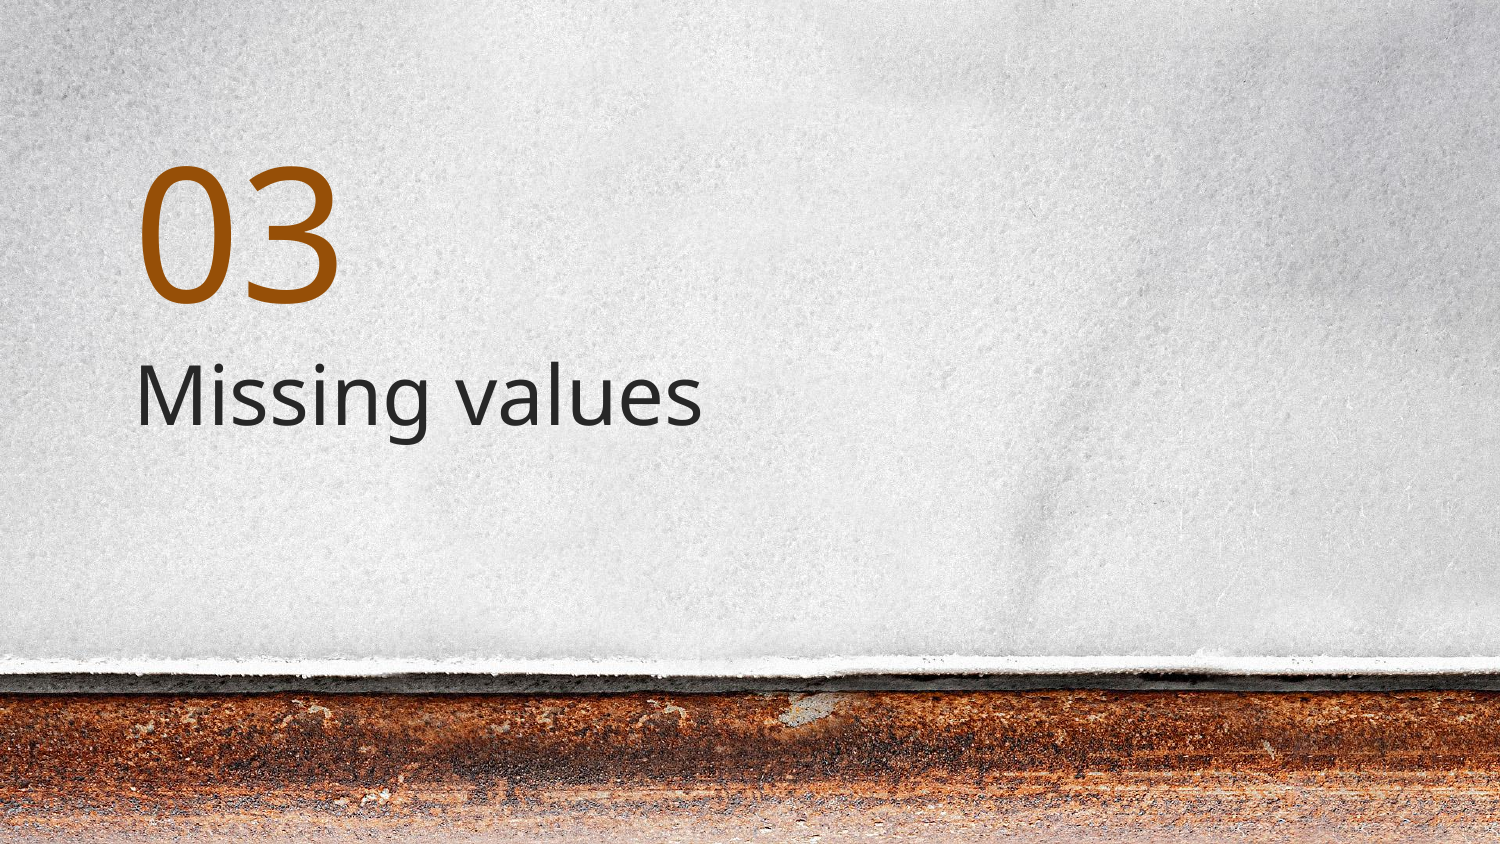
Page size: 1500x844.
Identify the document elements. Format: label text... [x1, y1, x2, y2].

picture [0, 0, 1500, 844]
title Missing values [118, 337, 1269, 458]
title 03 [118, 118, 419, 338]
